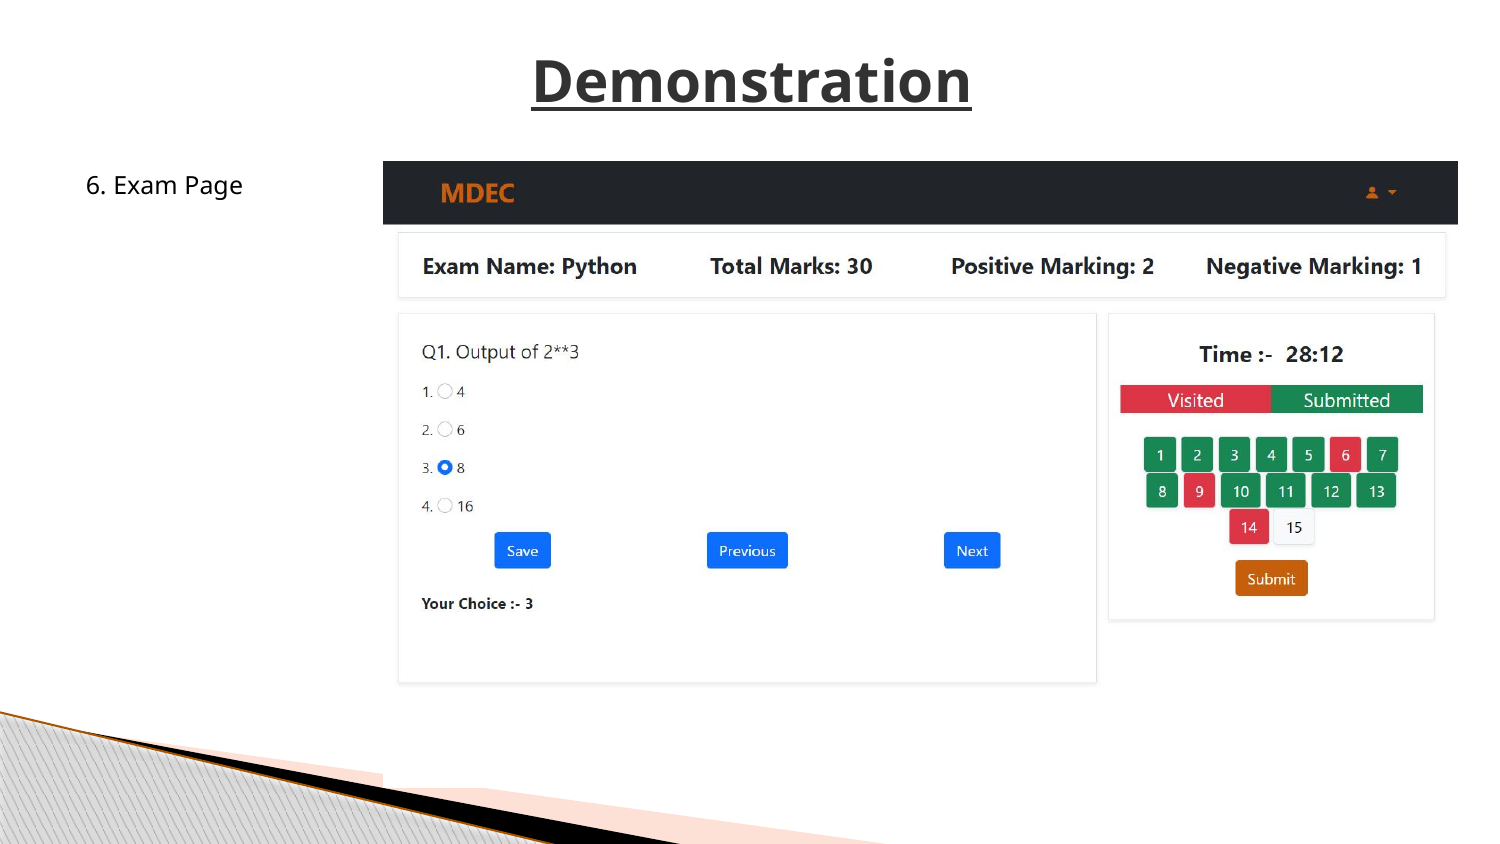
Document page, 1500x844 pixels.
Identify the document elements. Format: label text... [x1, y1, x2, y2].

title Demonstration [76, 20, 1427, 138]
list 6. Exam Page [53, 161, 337, 213]
picture [383, 161, 1458, 789]
